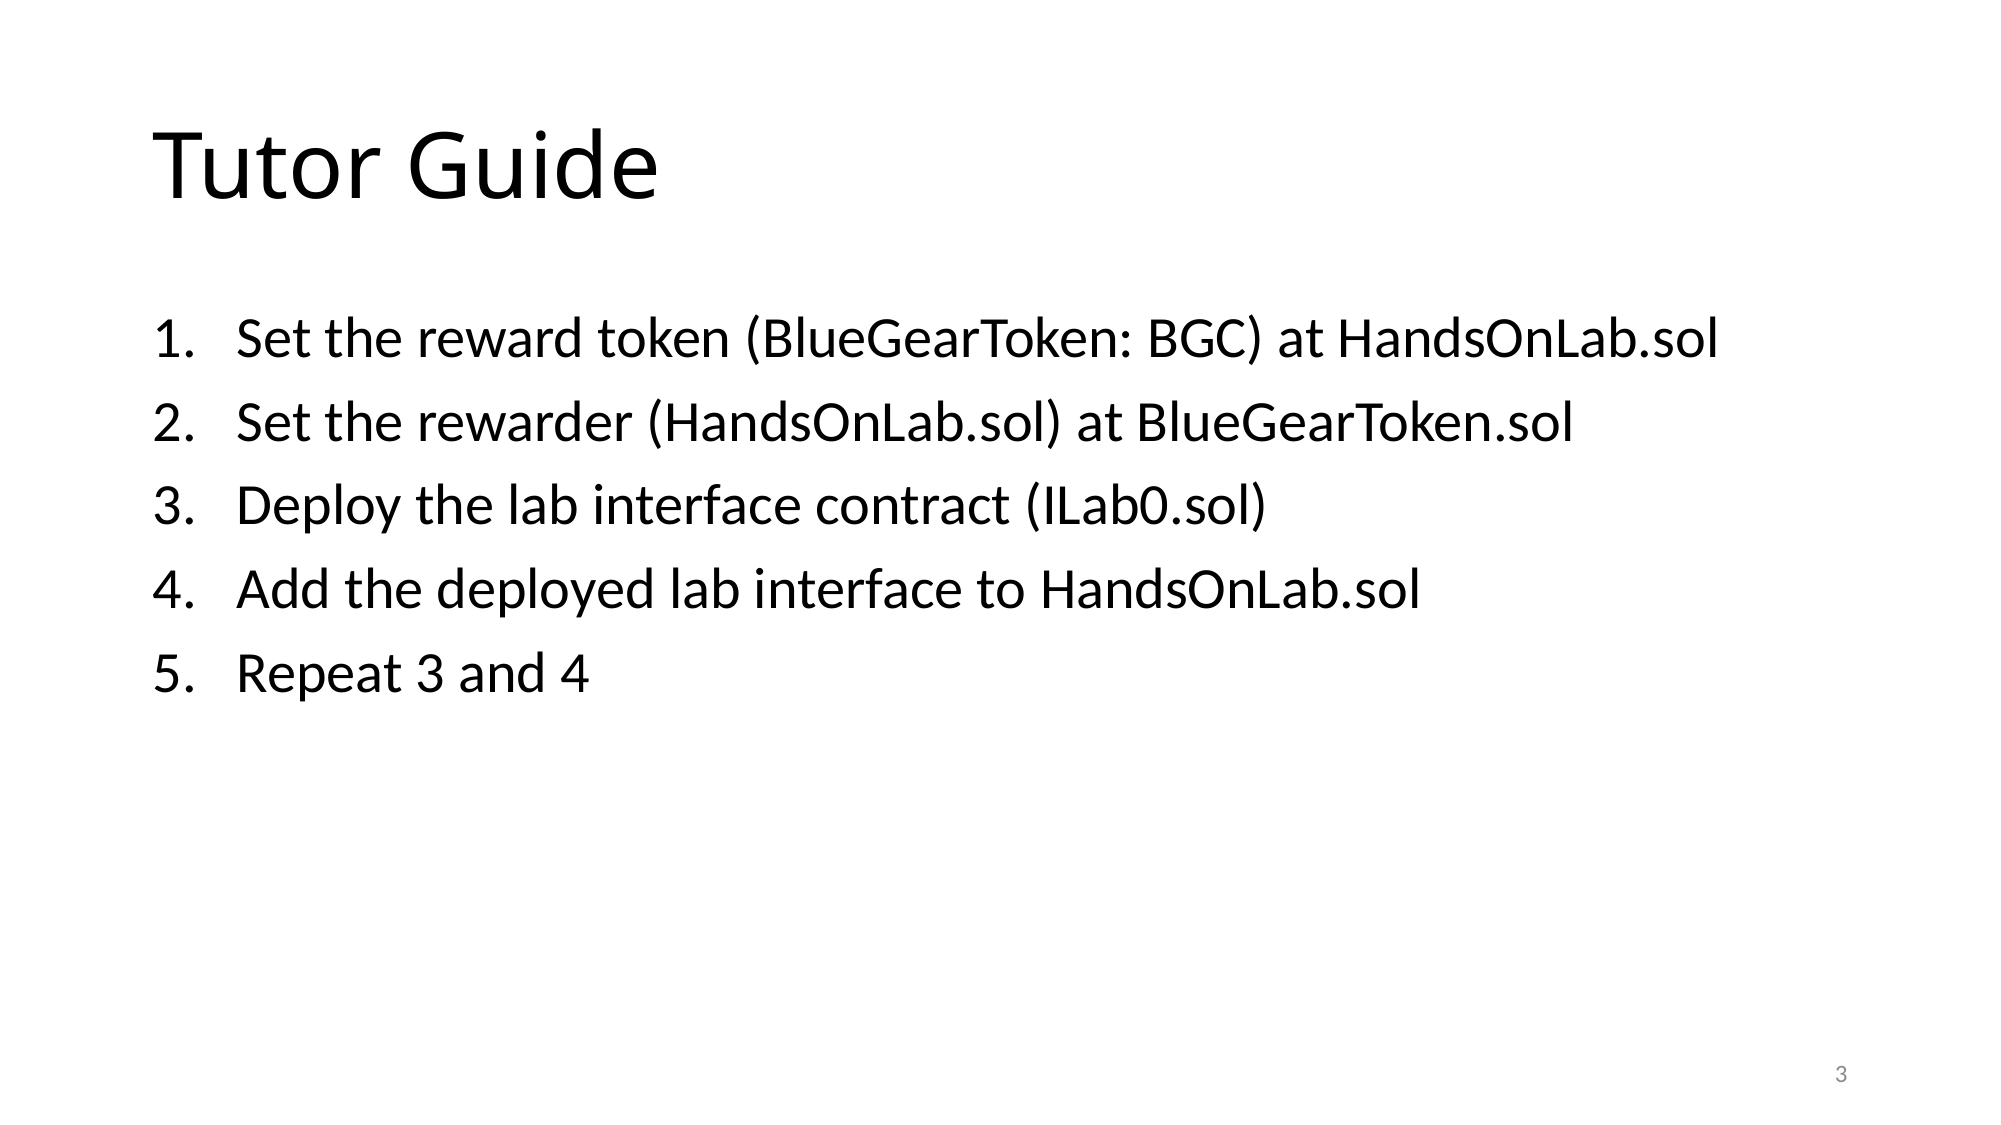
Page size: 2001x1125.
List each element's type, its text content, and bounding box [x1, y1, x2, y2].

slide_number 2 [1412, 1042, 1863, 1103]
list Set the reward token (BlueGearToken: BGC) at HandsOnLab.sol Set the rewarder (HandsOnLab.sol) at BlueGearToken.sol Deploy the lab interface contract (ILab0.sol) Add the deployed lab interface to HandsOnLab.sol Repeat 3 and 4 [137, 299, 1863, 1014]
title Tutor Guide [137, 59, 1863, 278]
